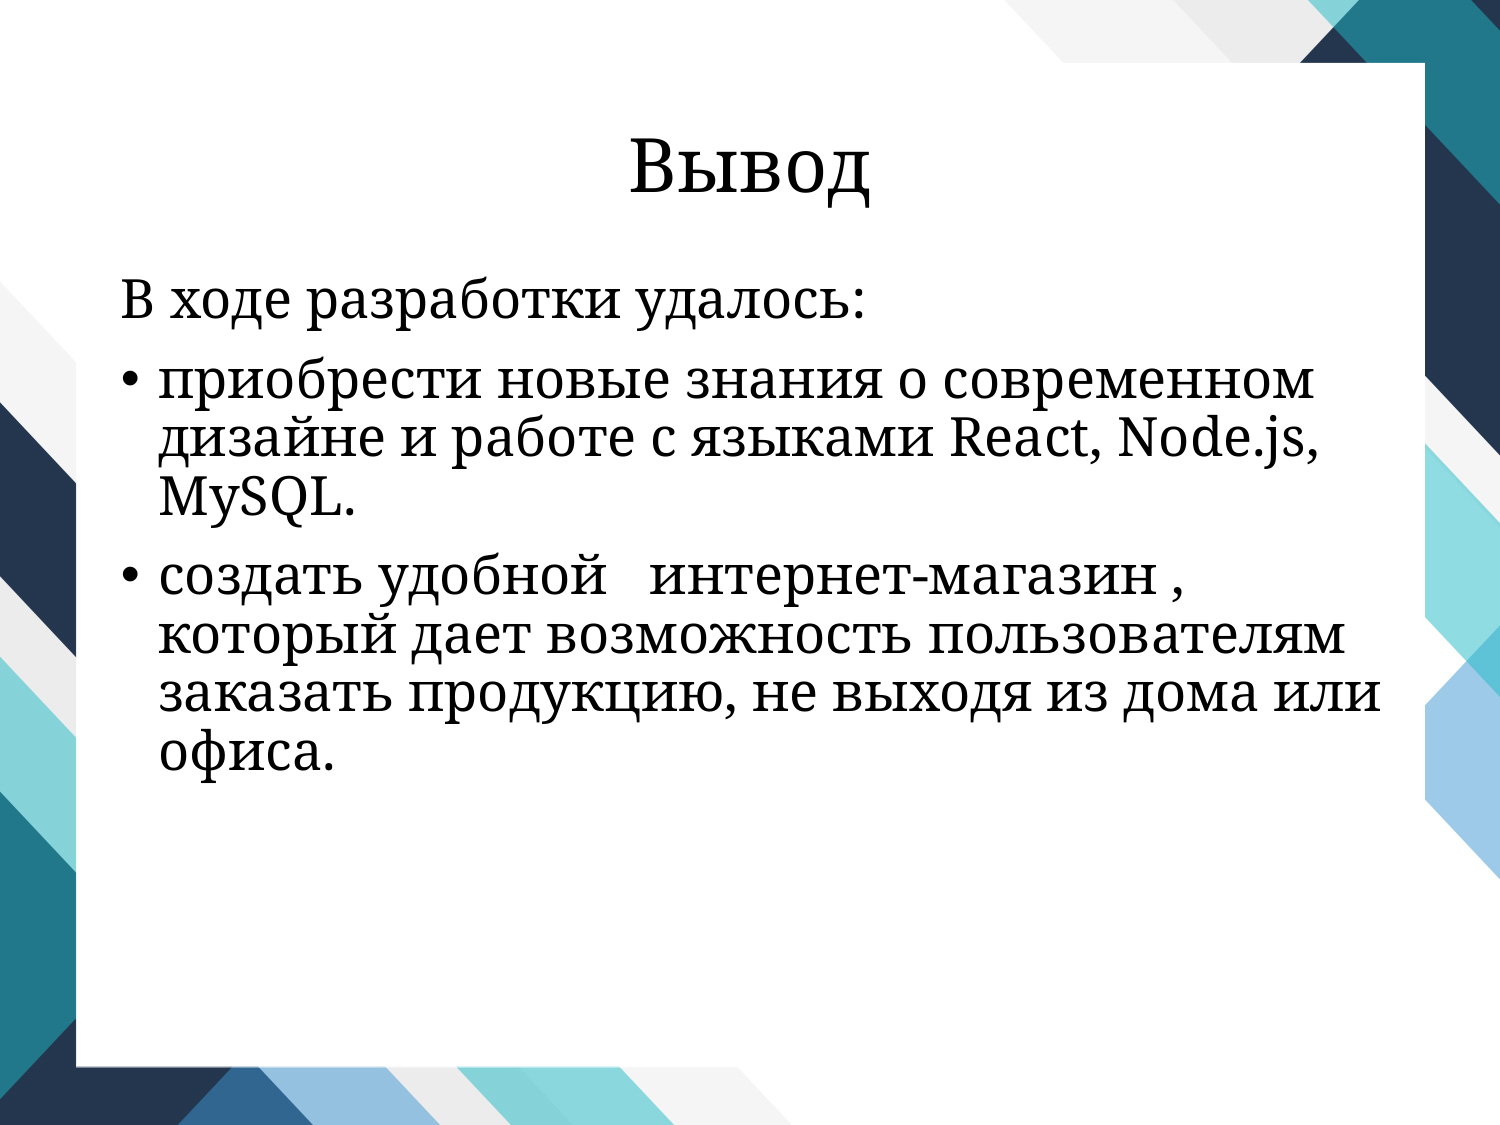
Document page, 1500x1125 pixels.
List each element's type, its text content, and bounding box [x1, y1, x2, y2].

picture [0, 0, 1500, 1125]
title Вывод [103, 59, 1397, 278]
list В ходе разработки удалось: приобрести новые знания о современном дизайне и работе с языками React, Node.js, MySQL. создать удобной интернет-магазин , который дает возможность пользователям заказать продукцию, не выходя из дома или офиса. [105, 264, 1400, 1025]
